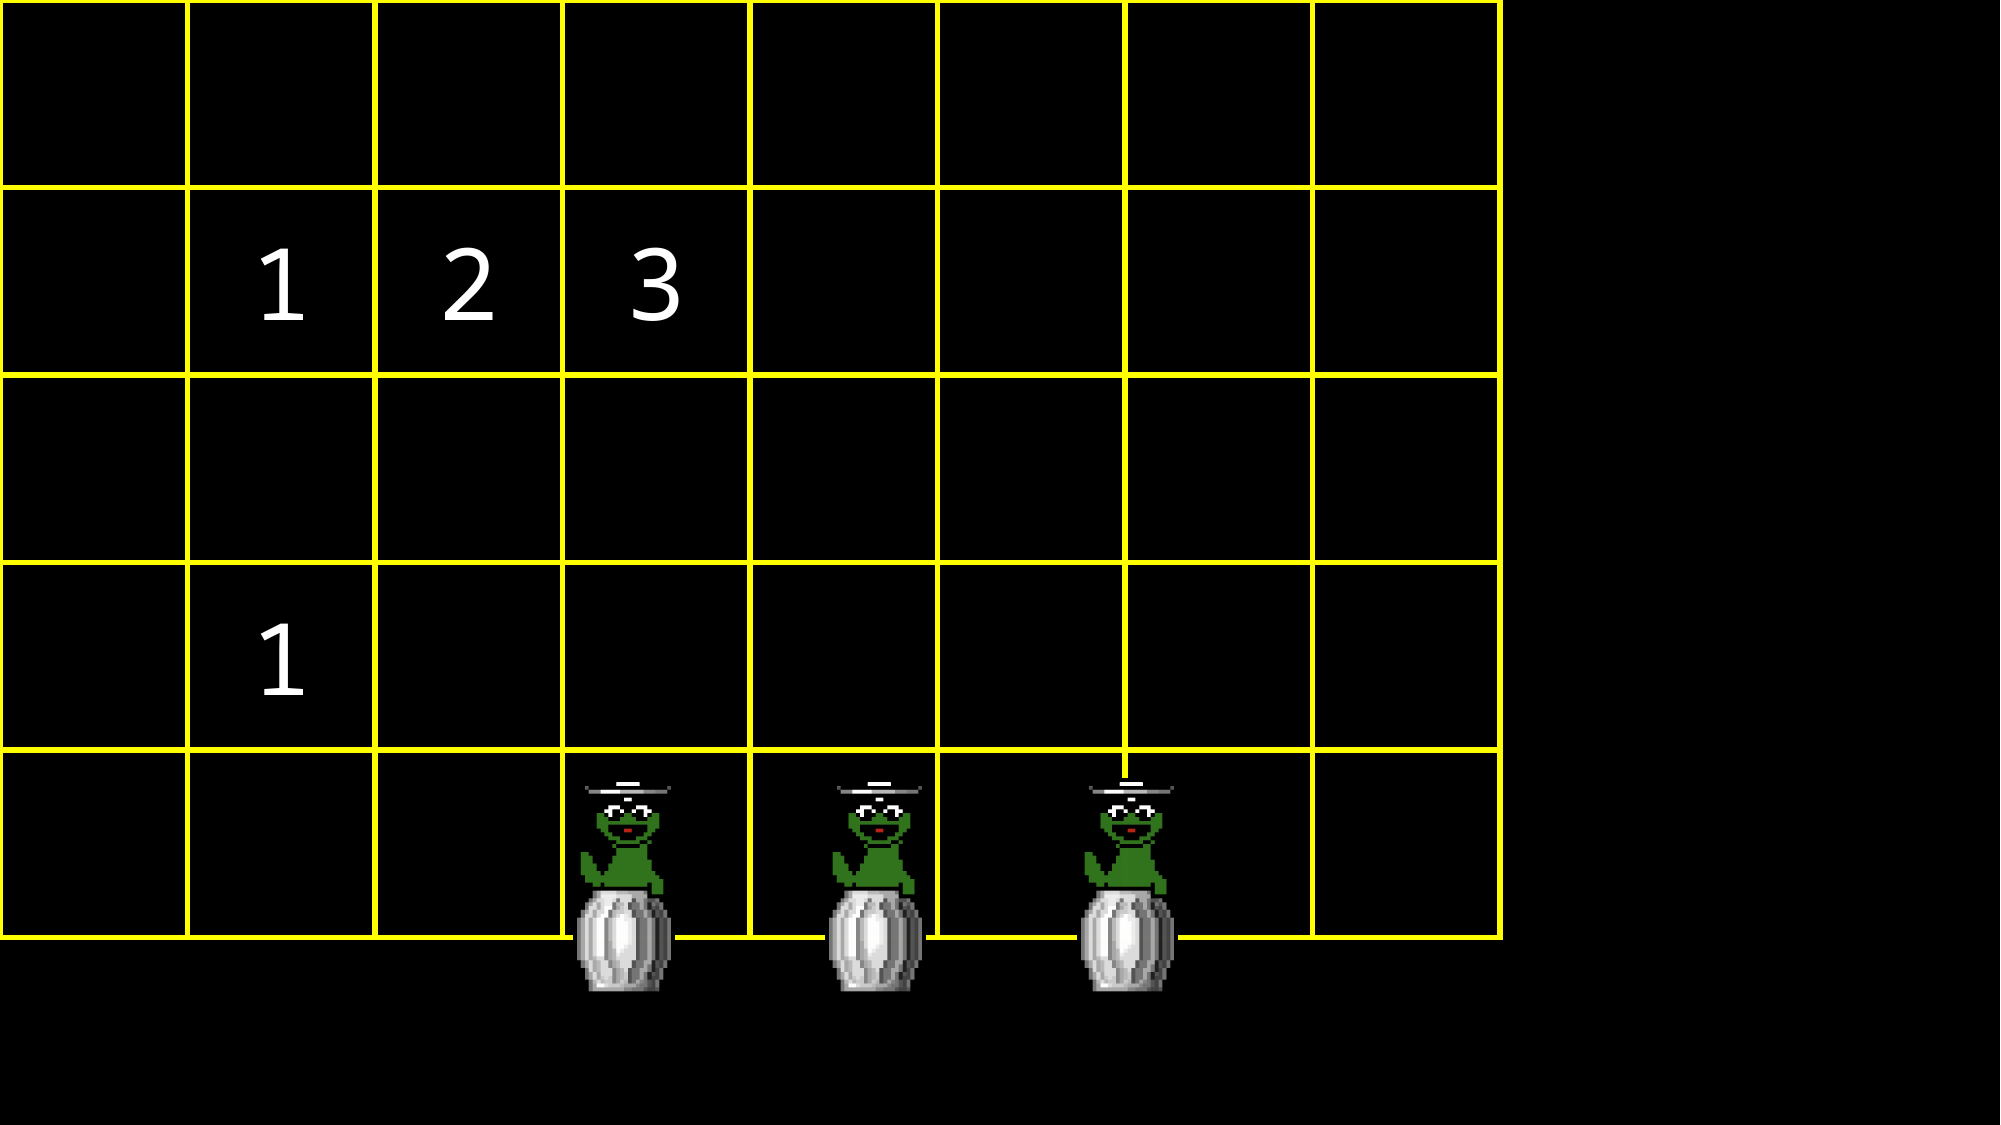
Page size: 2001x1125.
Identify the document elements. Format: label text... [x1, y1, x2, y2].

table_header [753, 3, 935, 185]
table_cell [3, 753, 185, 935]
table_cell [1315, 190, 1497, 372]
table_cell [1315, 378, 1497, 560]
table_cell [1315, 565, 1497, 747]
table_cell 2 [378, 190, 560, 372]
table_header [3, 3, 185, 185]
table_cell [753, 565, 935, 747]
table_cell [1315, 753, 1497, 935]
table_cell [1128, 378, 1310, 560]
table_cell 1 [190, 190, 372, 372]
picture [1077, 778, 1179, 996]
table_cell [565, 753, 747, 935]
table_cell 3 [565, 190, 747, 372]
table_header [1128, 3, 1310, 185]
table_header [565, 3, 747, 185]
table_cell [940, 753, 1122, 935]
table_cell [378, 565, 560, 747]
table_cell [3, 190, 185, 372]
table_header [940, 3, 1122, 185]
table_cell [753, 753, 935, 935]
table_cell [940, 378, 1122, 560]
table_cell [940, 190, 1122, 372]
table_cell [1128, 753, 1310, 935]
table_cell [3, 565, 185, 747]
table_cell [1128, 190, 1310, 372]
table_cell [940, 565, 1122, 747]
table_cell [378, 753, 560, 935]
table_cell 1 [190, 565, 372, 747]
table_cell [1128, 565, 1310, 747]
table_cell [190, 753, 372, 935]
picture [825, 778, 927, 996]
picture [573, 778, 675, 996]
table_cell [3, 378, 185, 560]
table_cell [565, 378, 747, 560]
table_cell [565, 565, 747, 747]
table_cell [753, 378, 935, 560]
table_header [190, 3, 372, 185]
table_header [378, 3, 560, 185]
table_cell [753, 190, 935, 372]
table_cell [378, 378, 560, 560]
table_header [1315, 3, 1497, 185]
table_cell [190, 378, 372, 560]
